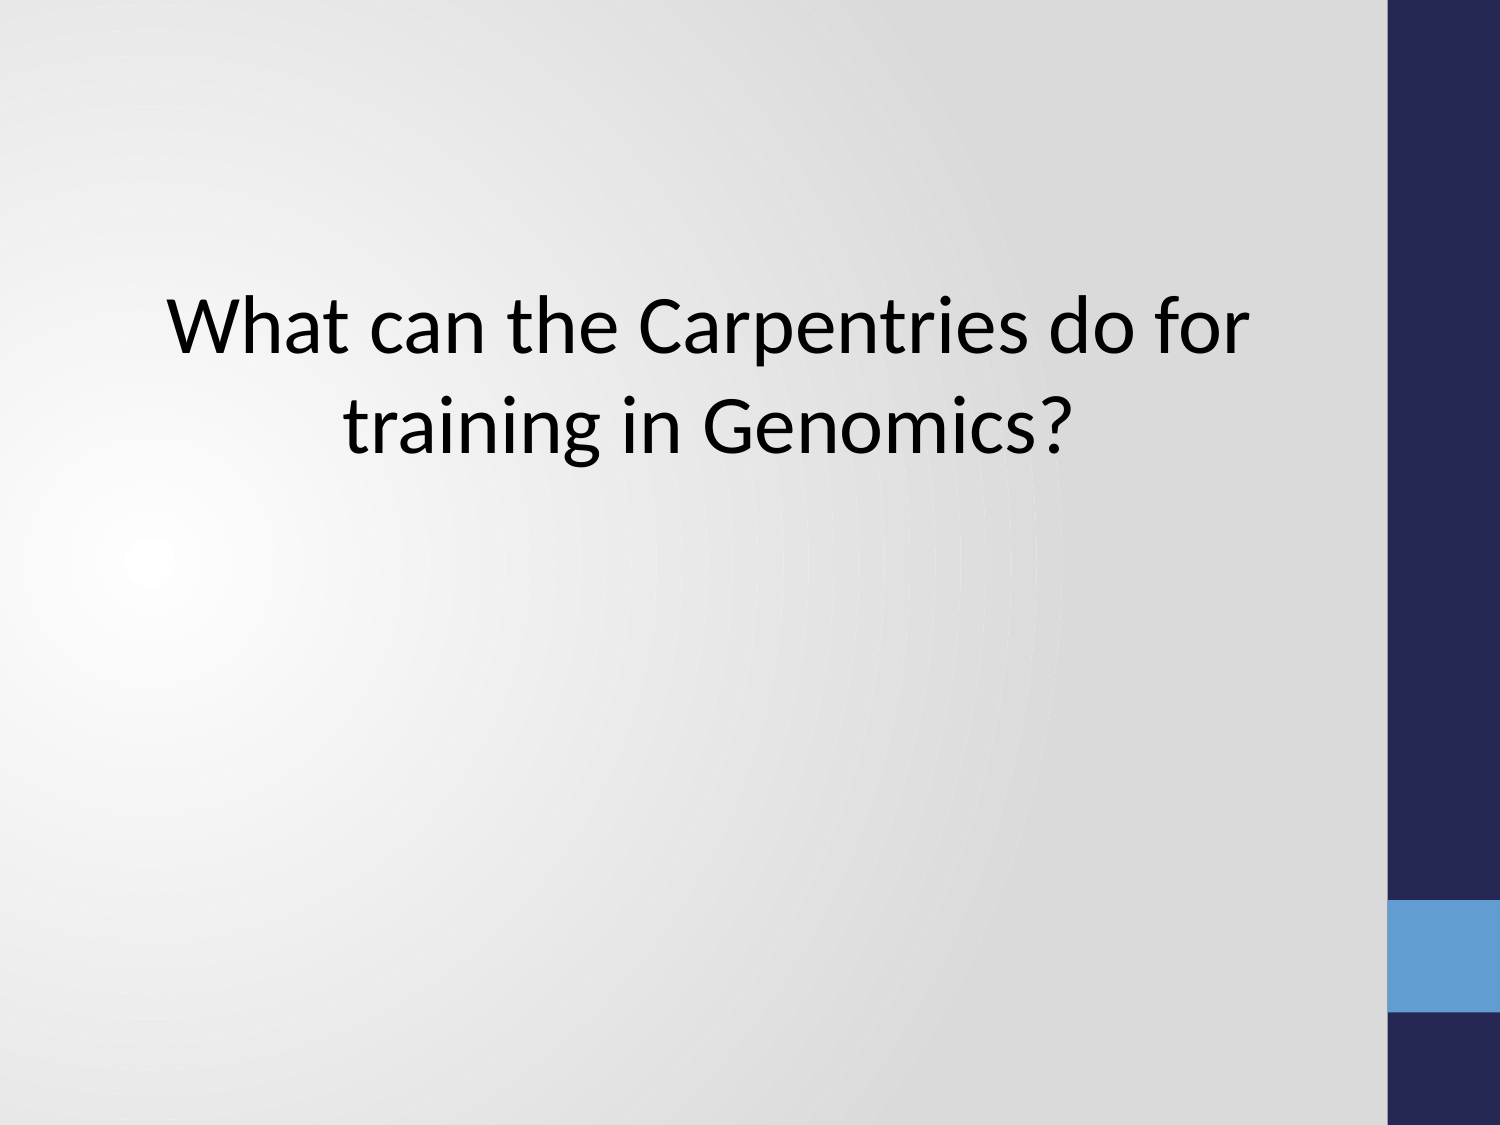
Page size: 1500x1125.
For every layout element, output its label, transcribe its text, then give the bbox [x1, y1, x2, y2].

list What can the Carpentries do for training in Genomics? [75, 262, 1325, 1050]
